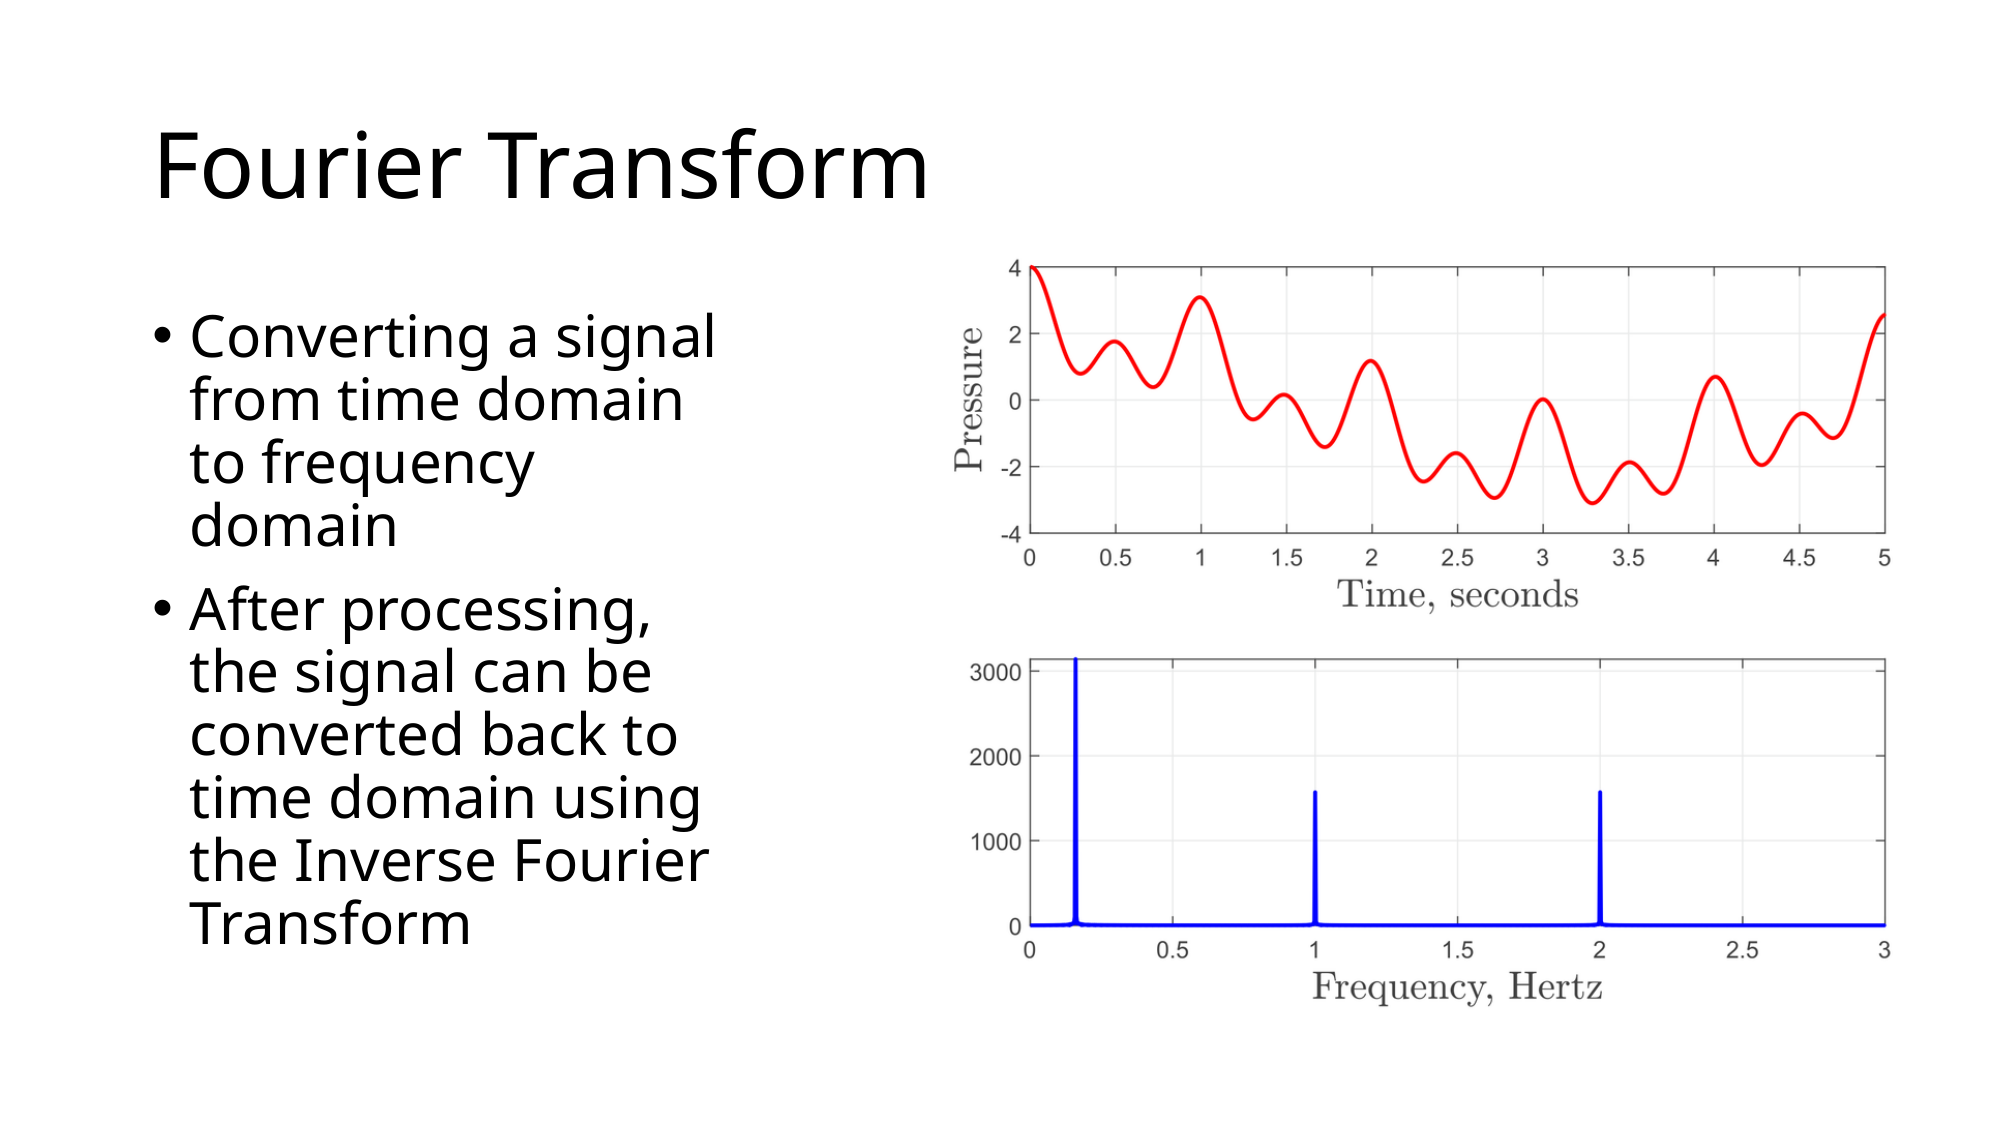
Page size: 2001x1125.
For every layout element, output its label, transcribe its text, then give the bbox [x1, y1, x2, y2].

picture [887, 205, 1989, 1033]
list Converting a signal from time domain to frequency domain After processing, the signal can be converted back to time domain using the Inverse Fourier Transform [137, 299, 752, 1014]
title Fourier Transform [137, 59, 1863, 278]
